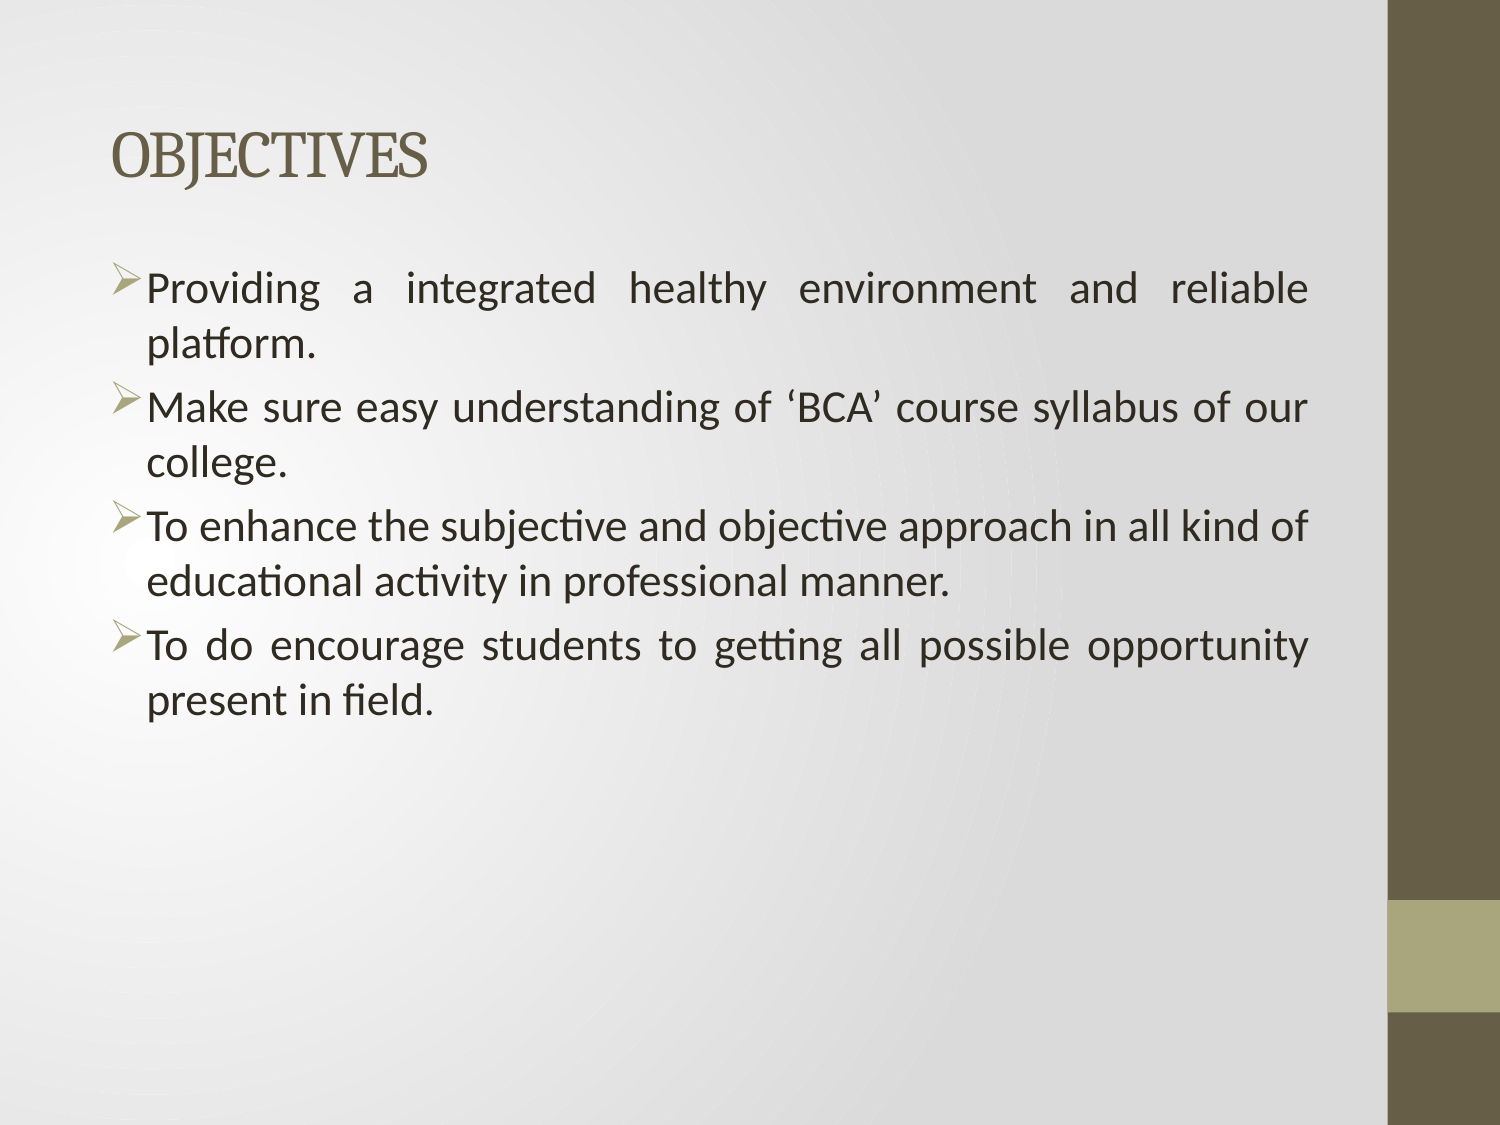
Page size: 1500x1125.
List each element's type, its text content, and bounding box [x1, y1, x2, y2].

title OBJECTIVES [75, 45, 1325, 233]
list Providing a integrated healthy environment and reliable platform. Make sure easy understanding of ‘BCA’ course syllabus of our college. To enhance the subjective and objective approach in all kind of educational activity in professional manner. To do encourage students to getting all possible opportunity present in field. [75, 249, 1325, 1038]
